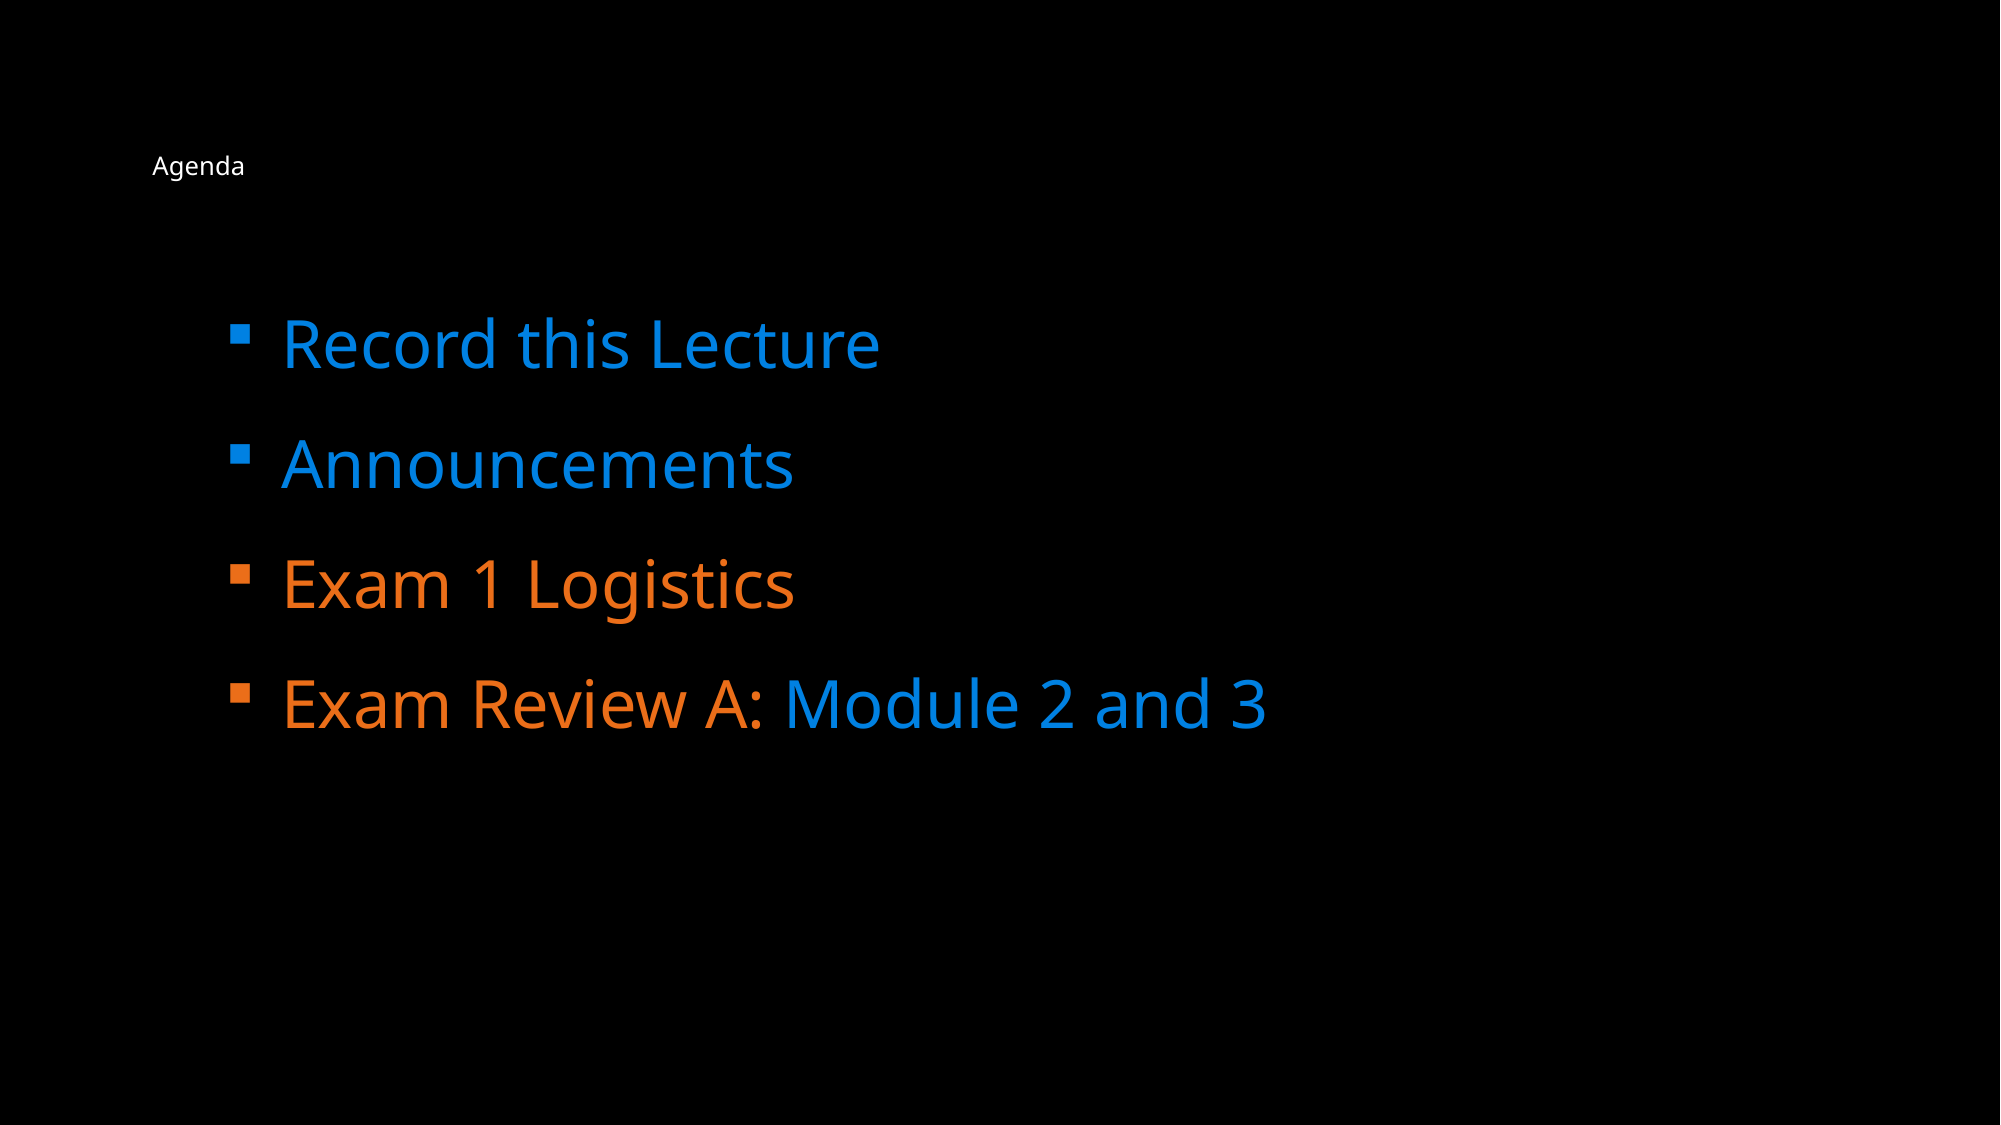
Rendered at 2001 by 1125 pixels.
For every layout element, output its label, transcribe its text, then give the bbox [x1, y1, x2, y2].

text_box Record this Lecture Announcements Exam 1 Logistics Exam Review A: Module 2 and 3 [209, 254, 1835, 1035]
title Agenda [137, 59, 1863, 278]
